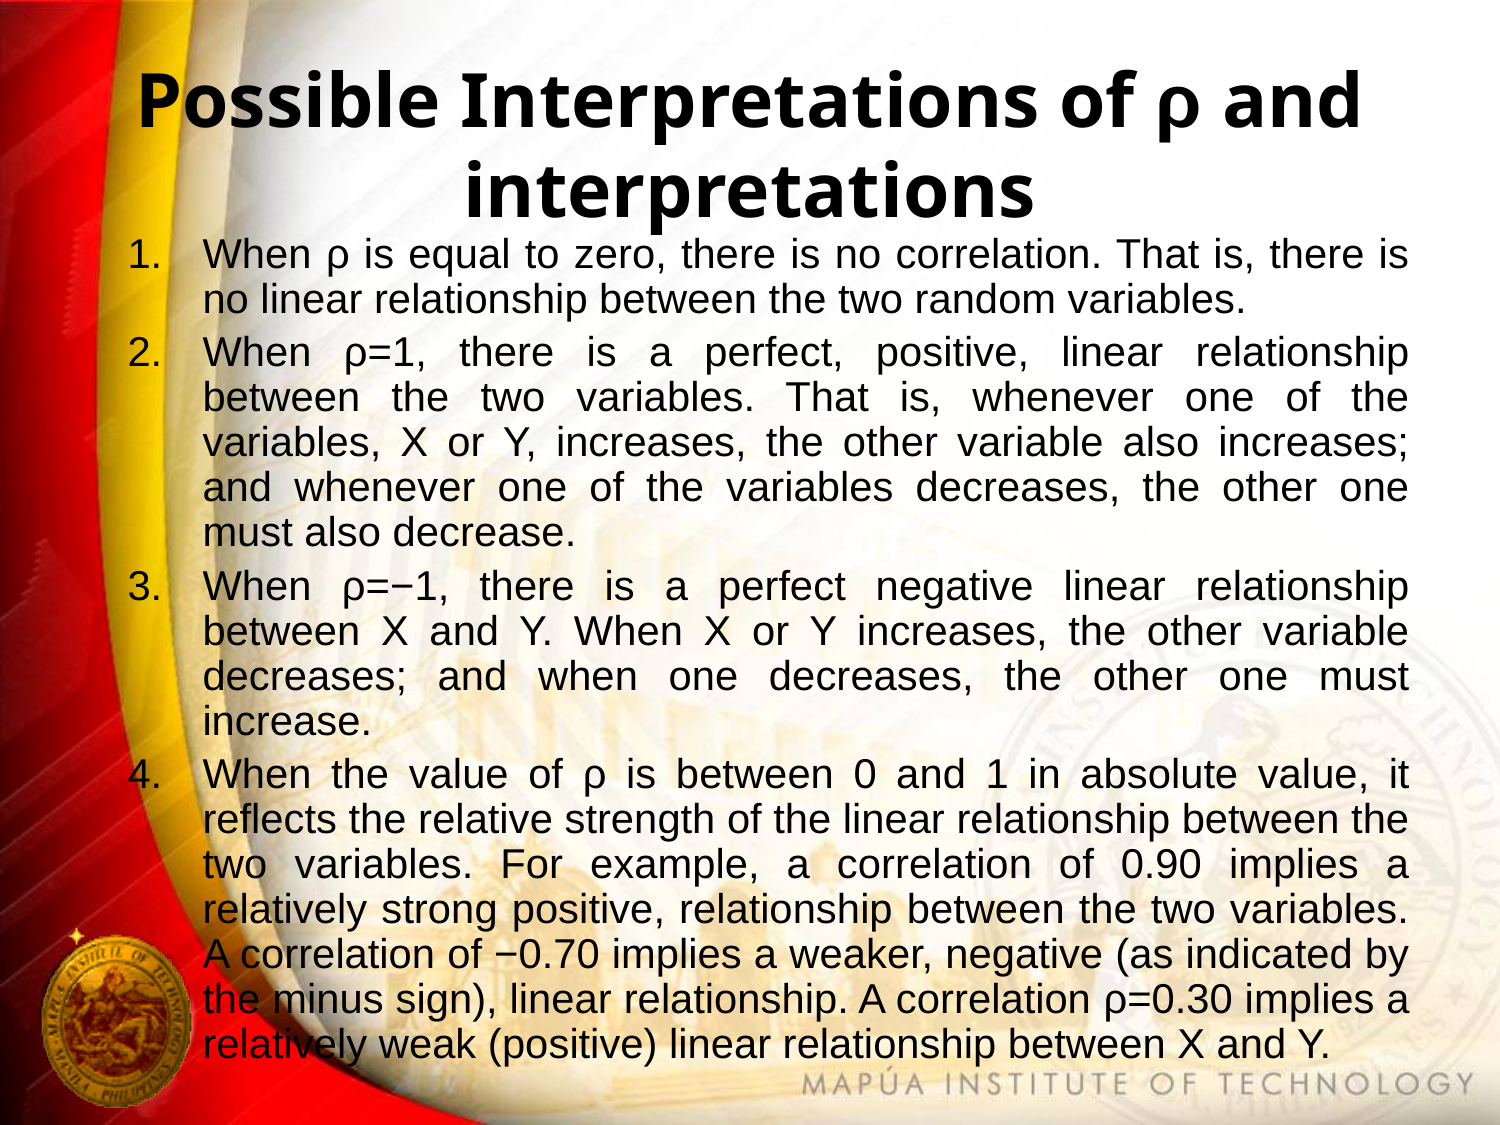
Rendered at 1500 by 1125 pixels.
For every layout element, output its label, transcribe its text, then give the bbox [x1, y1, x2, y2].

picture [0, 0, 1500, 1125]
title Possible Interpretations of ρ and interpretations [75, 45, 1425, 233]
list When ρ is equal to zero, there is no correlation. That is, there is no linear relationship between the two random variables. When ρ=1, there is a perfect, positive, linear relationship between the two variables. That is, whenever one of the variables, X or Y, increases, the other variable also increases; and whenever one of the variables decreases, the other one must also decrease. When ρ=−1, there is a perfect negative linear relationship between X and Y. When X or Y increases, the other variable decreases; and when one decreases, the other one must increase. When the value of ρ is between 0 and 1 in absolute value, it reflects the relative strength of the linear relationship between the two variables. For example, a correlation of 0.90 implies a relatively strong positive, relationship between the two variables. A correlation of −0.70 implies a weaker, negative (as indicated by the minus sign), linear relationship. A correlation ρ=0.30 implies a relatively weak (positive) linear relationship between X and Y. [112, 224, 1425, 938]
